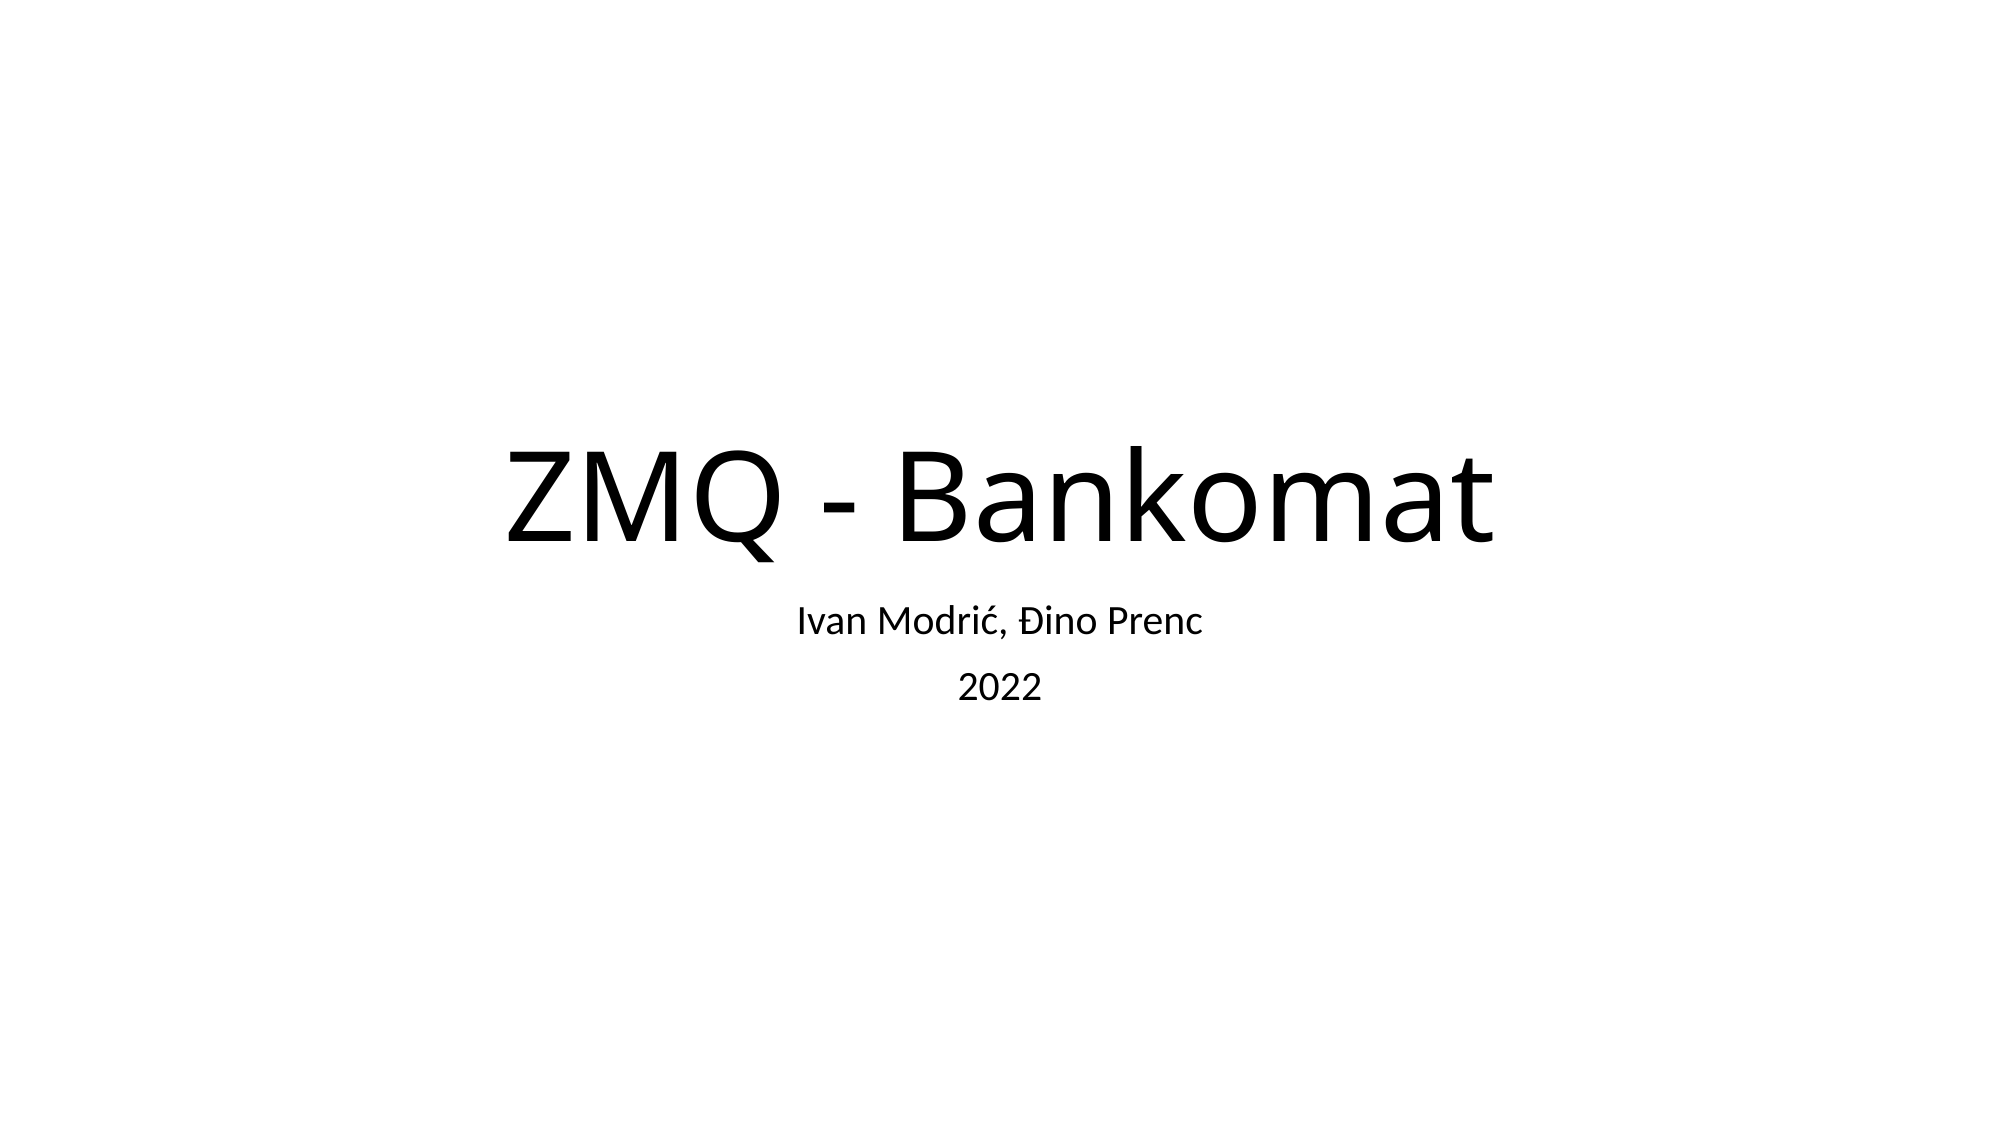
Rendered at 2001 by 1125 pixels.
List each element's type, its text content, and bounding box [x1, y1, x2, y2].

title ZMQ - Bankomat [249, 184, 1750, 576]
subtitle Ivan Modrić, Đino Prenc 2022 [249, 590, 1750, 863]
